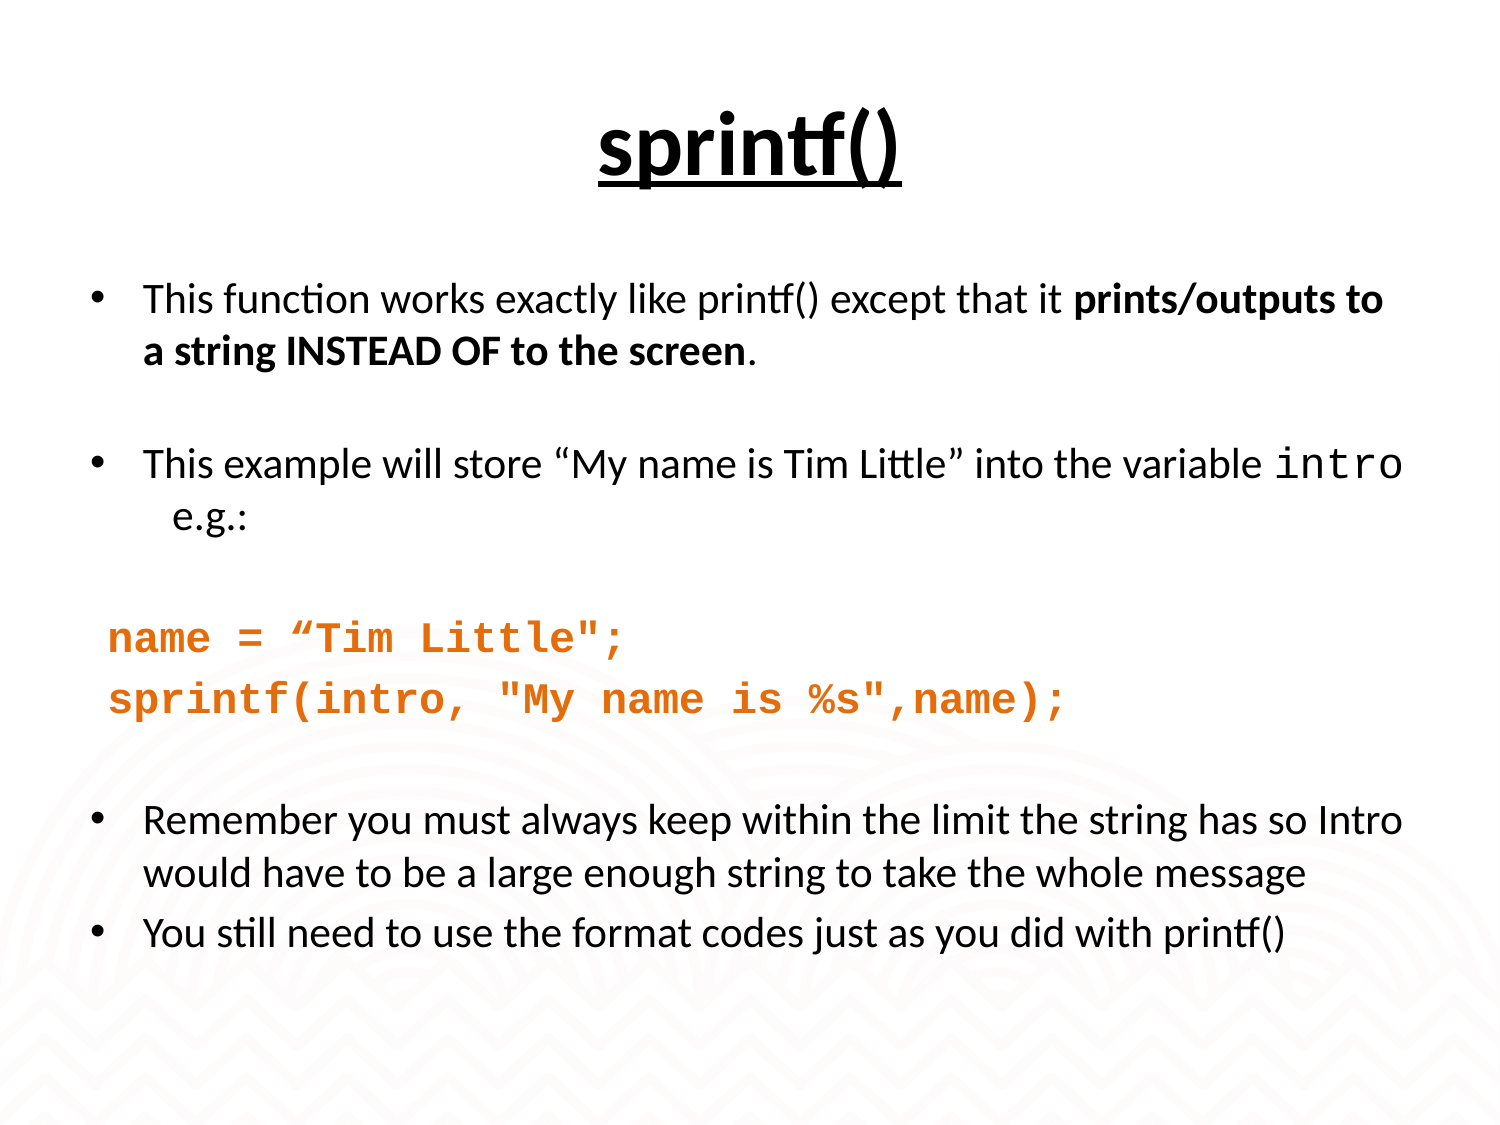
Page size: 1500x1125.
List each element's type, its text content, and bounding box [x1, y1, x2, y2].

title sprintf() [75, 45, 1425, 233]
list This function works exactly like printf() except that it prints/outputs to a string INSTEAD OF to the screen. This example will store “My name is Tim Little” into the variable intro e.g.: name = “Tim Little"; sprintf(intro, "My name is %s",name); Remember you must always keep within the limit the string has so Intro would have to be a large enough string to take the whole message You still need to use the format codes just as you did with printf() [75, 262, 1425, 1005]
